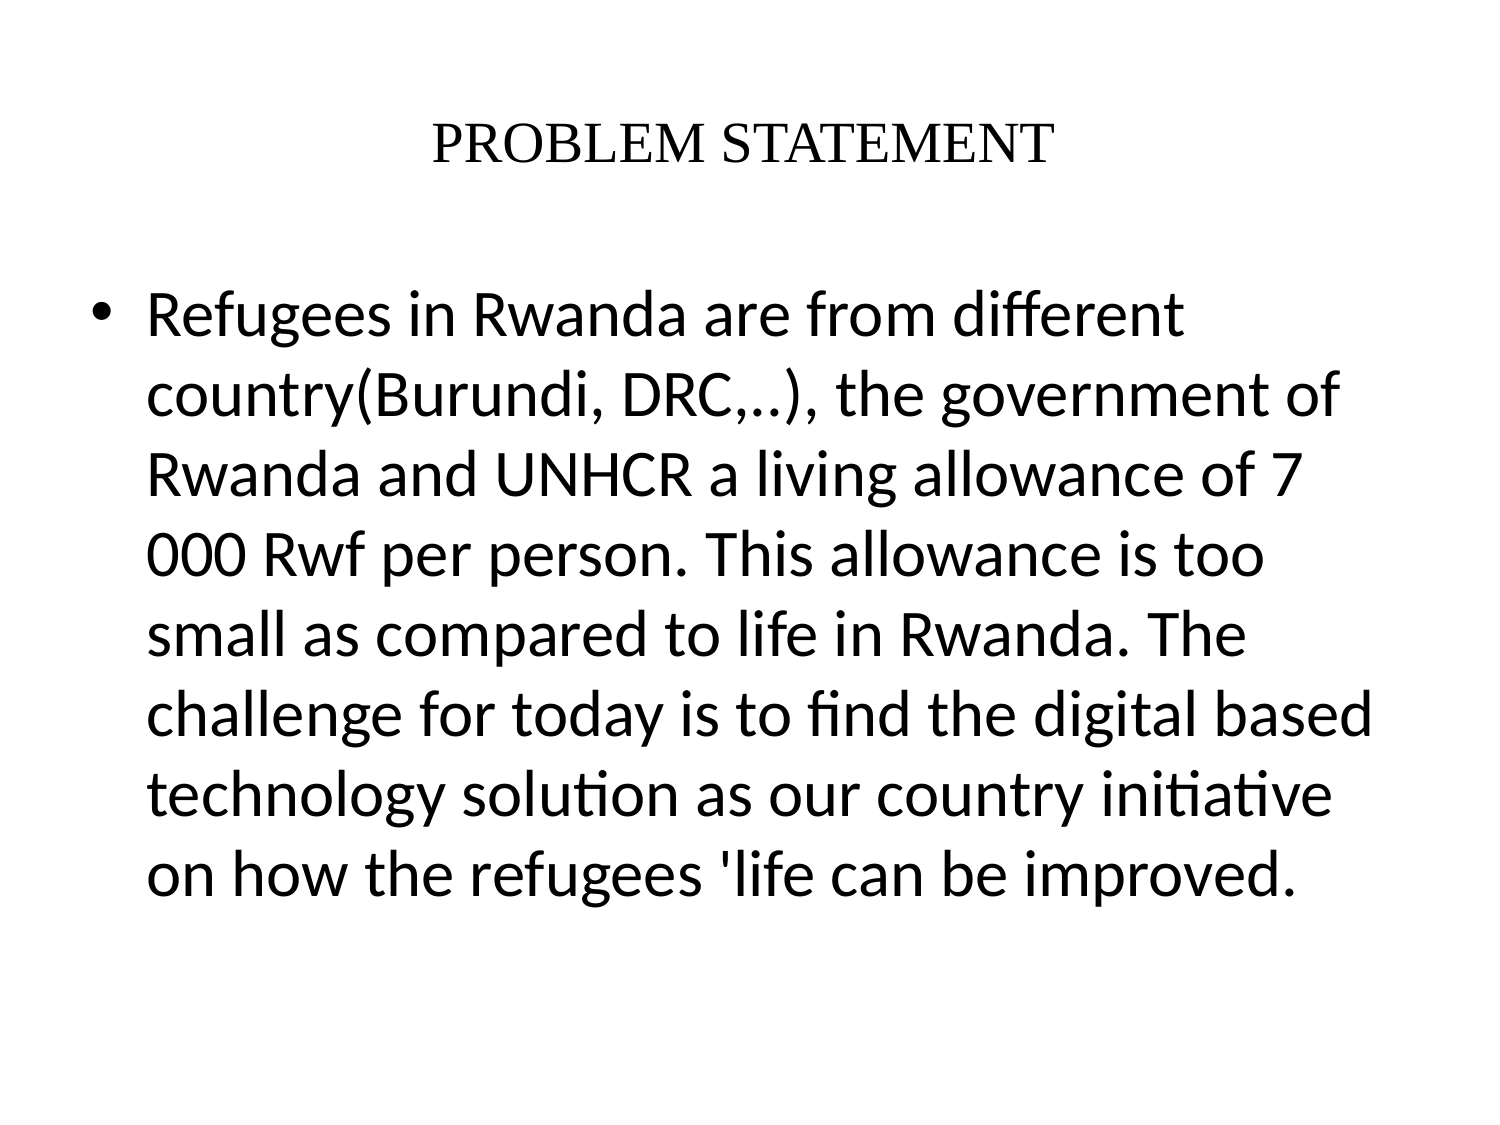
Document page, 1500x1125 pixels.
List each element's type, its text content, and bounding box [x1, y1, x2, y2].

list Refugees in Rwanda are from different country(Burundi, DRC,..), the government of Rwanda and UNHCR a living allowance of 7 000 Rwf per person. This allowance is too small as compared to life in Rwanda. The challenge for today is to find the digital based technology solution as our country initiative on how the refugees 'life can be improved. [75, 262, 1425, 1005]
title PROBLEM STATEMENT [75, 45, 1425, 233]
